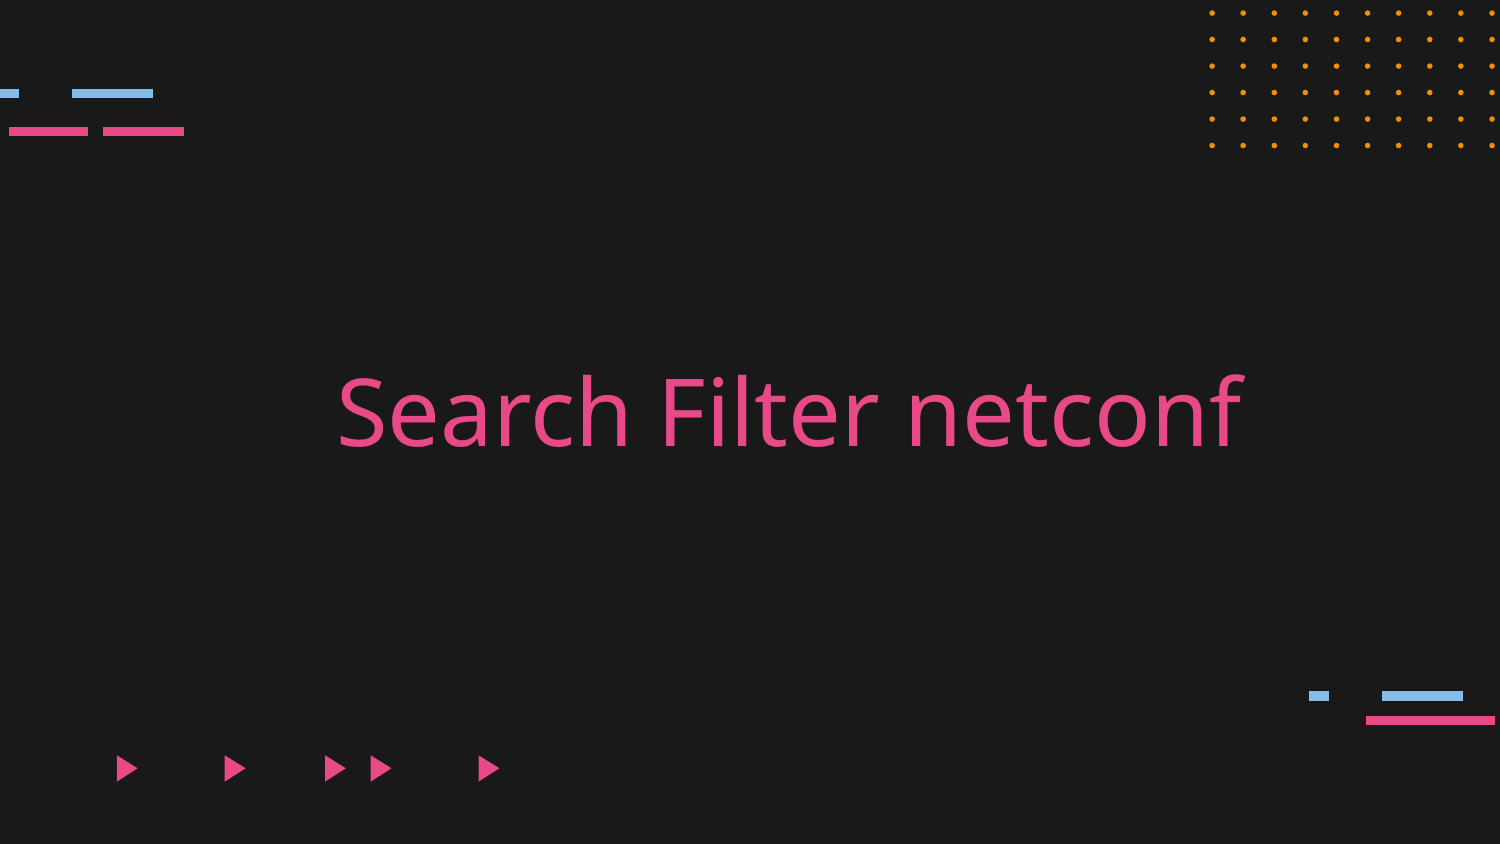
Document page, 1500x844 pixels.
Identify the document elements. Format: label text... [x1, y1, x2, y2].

title Search Filter netconf [226, 355, 1377, 463]
